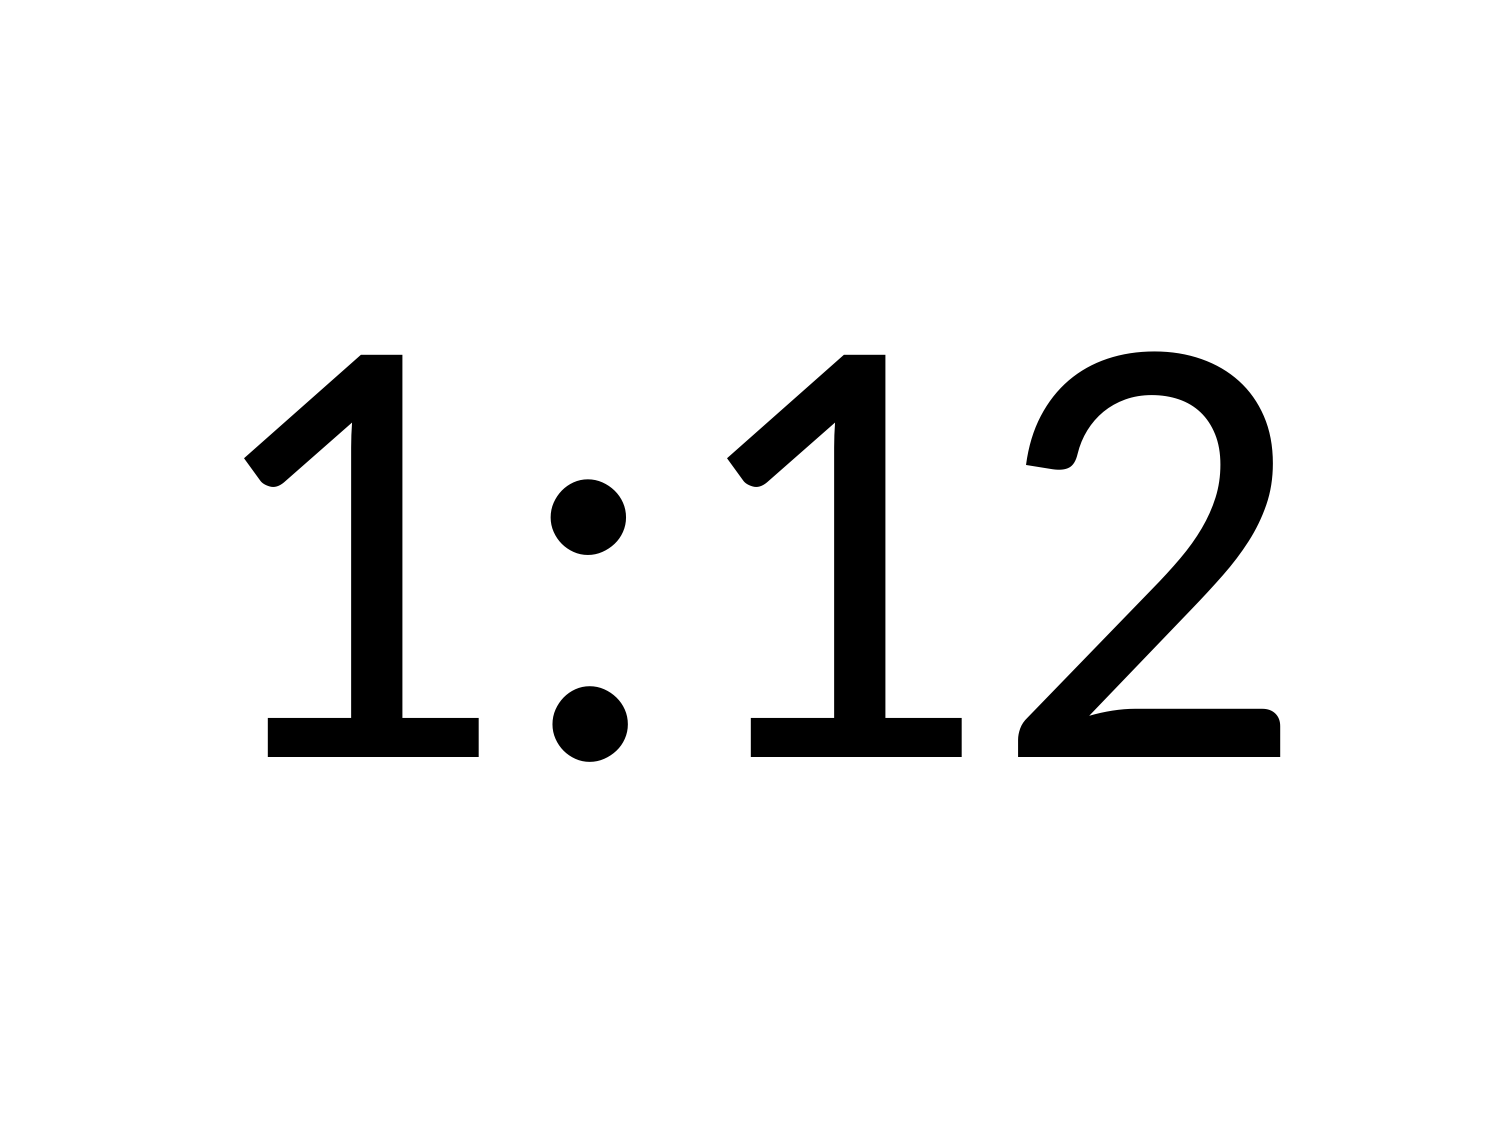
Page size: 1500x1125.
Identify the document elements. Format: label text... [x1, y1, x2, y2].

text_box 1:12 [112, 125, 1388, 941]
